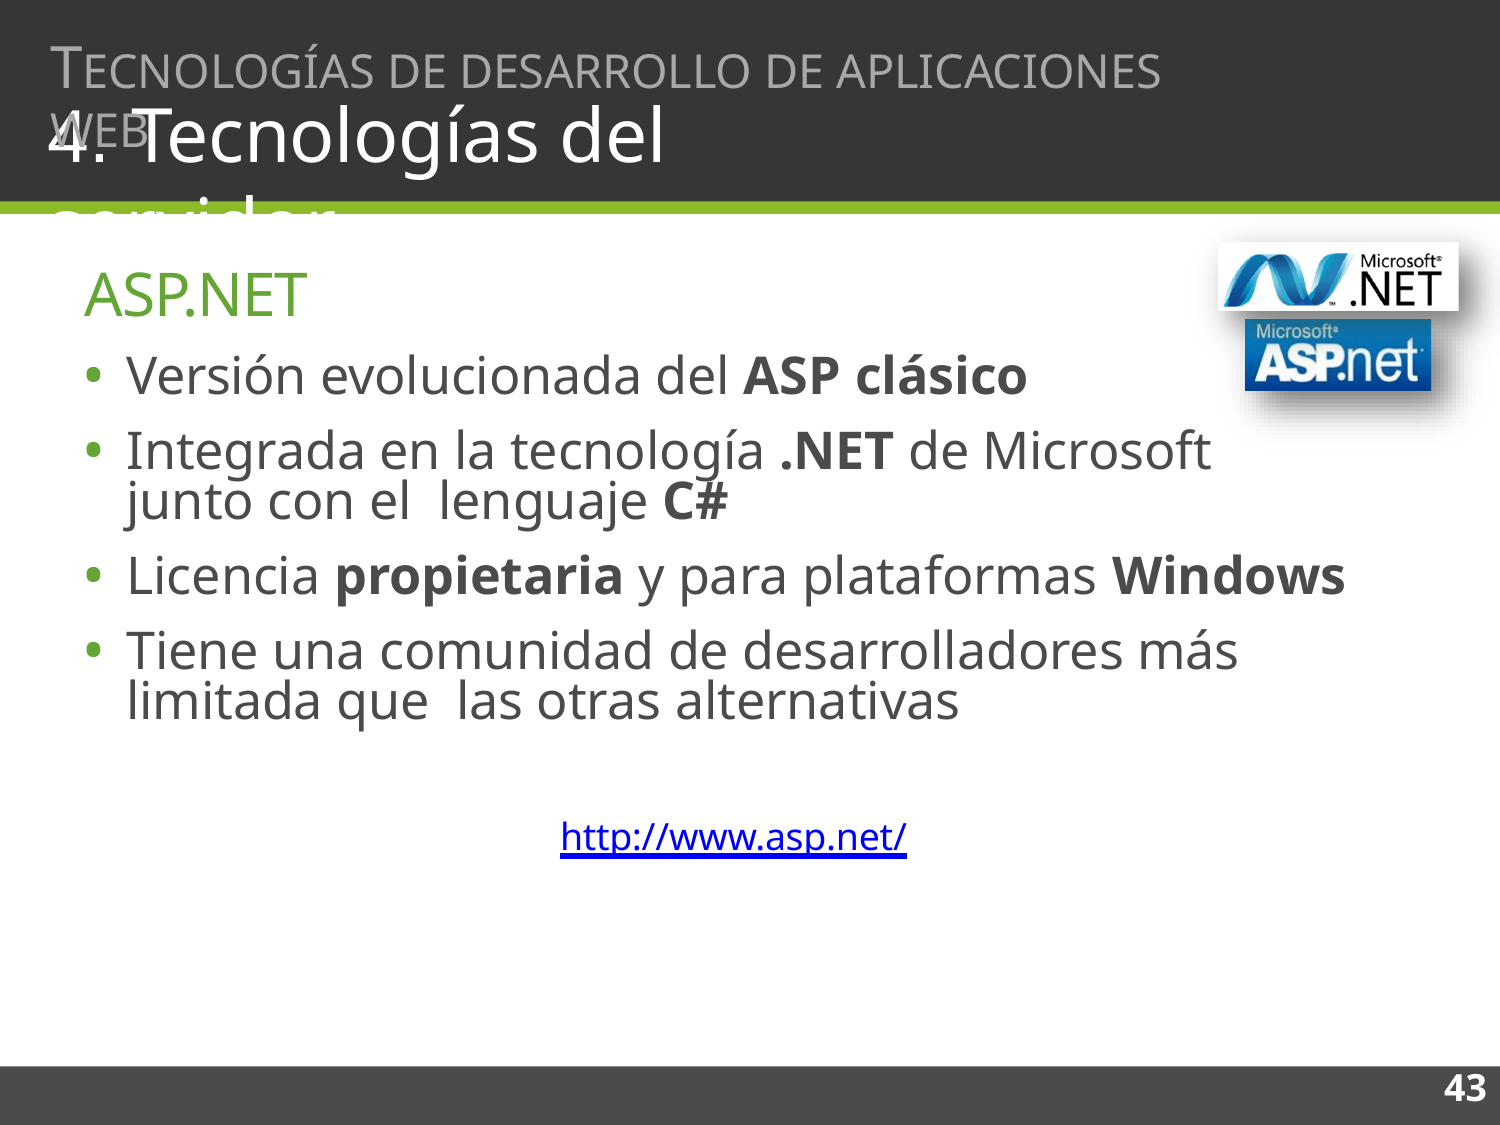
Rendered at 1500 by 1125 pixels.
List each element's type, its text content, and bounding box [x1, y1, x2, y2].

slide_number 43 [1440, 1077, 1489, 1125]
text_box [1213, 376, 1496, 456]
text_box [1245, 376, 1432, 391]
text_box TECNOLOGÍAS DE DESARROLLO DE APLICACIONES WEB [48, 28, 1210, 157]
text_box ASP.NET Versión evolucionada del ASP clásico Integrada en la tecnología .NET de Microsoft junto con el lenguaje C# Licencia propietaria y para plataformas Windows Tiene una comunidad de desarrolladores más limitada que las otras alternativas http://www.asp.net/ [82, 236, 1377, 864]
title 4. Tecnologías del servidor [45, 85, 877, 276]
text_box [1185, 210, 1500, 376]
text_box [1217, 242, 1459, 311]
